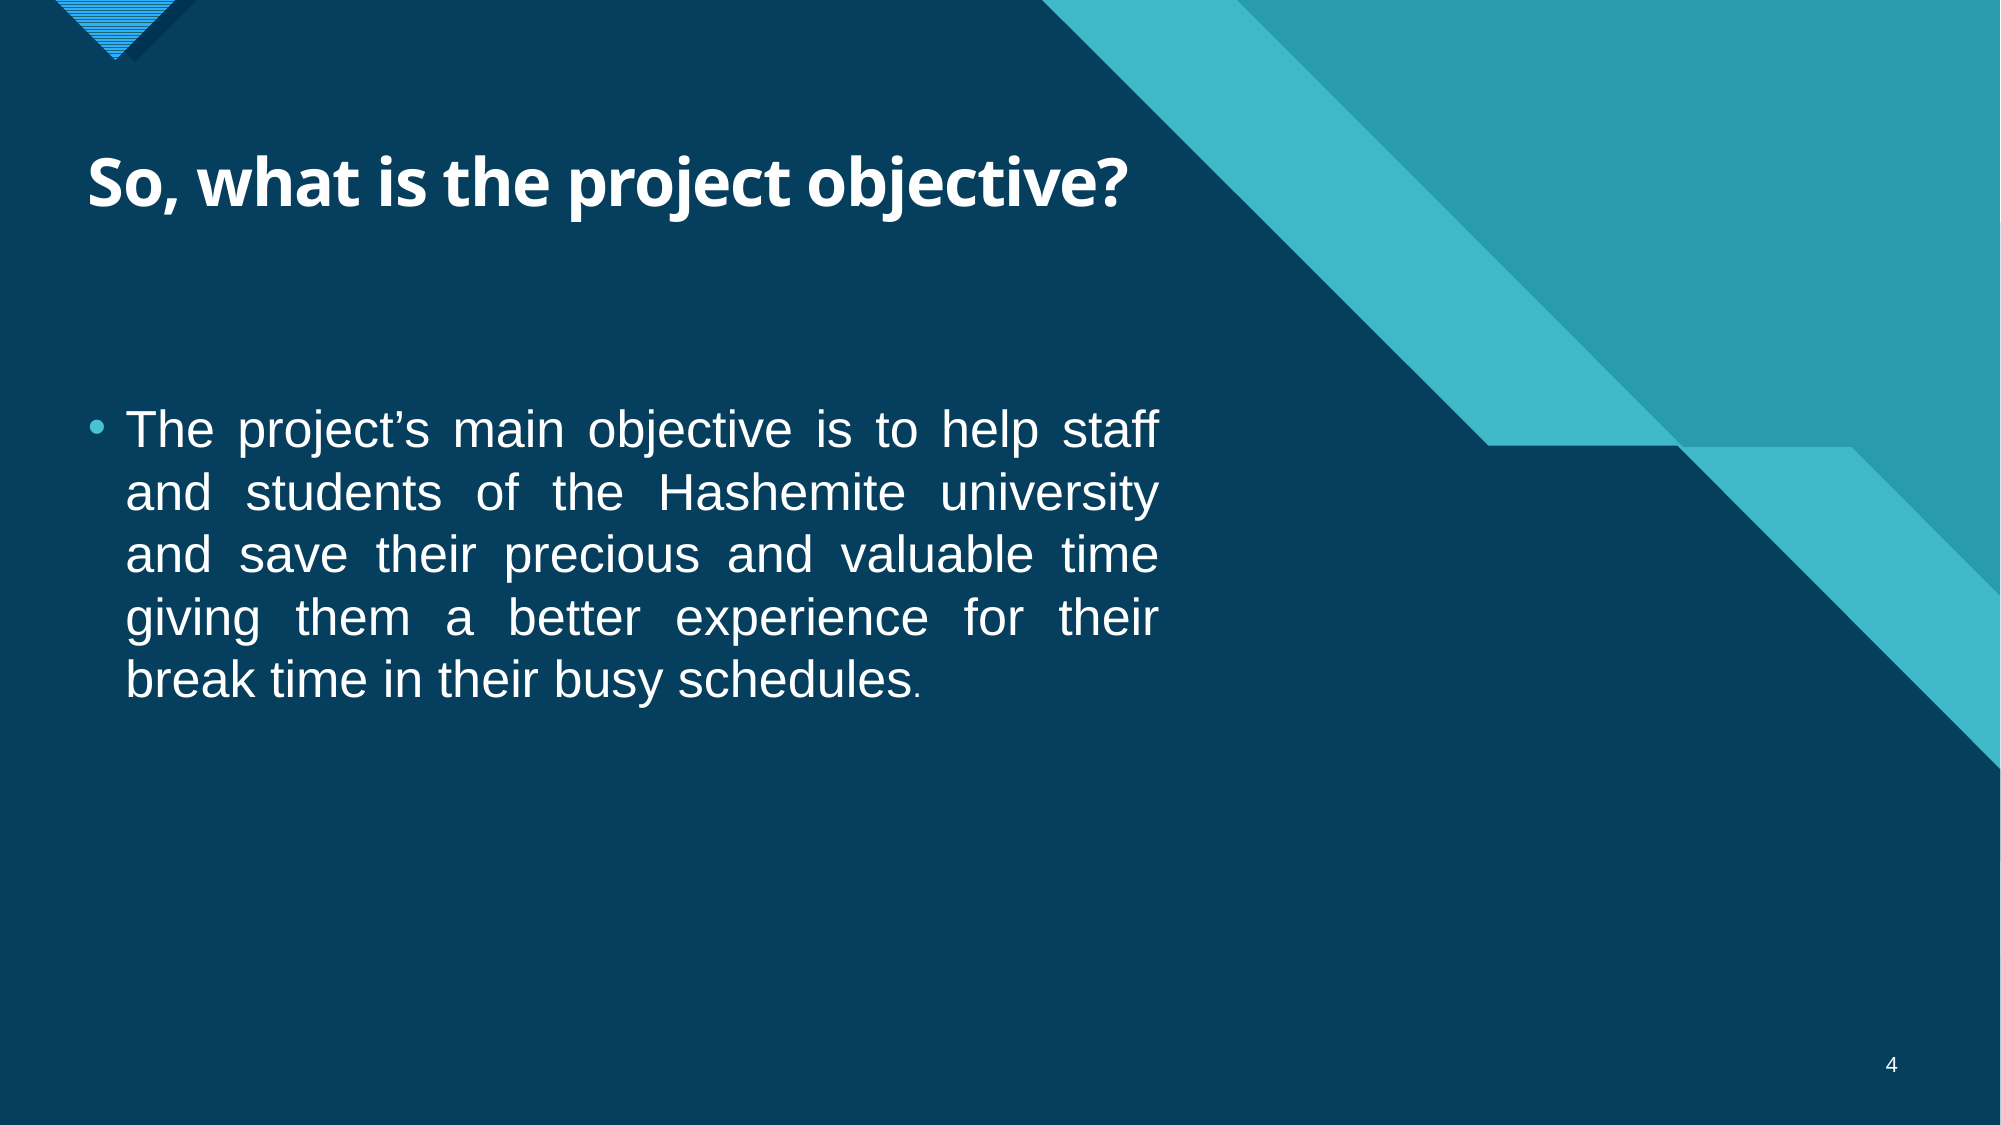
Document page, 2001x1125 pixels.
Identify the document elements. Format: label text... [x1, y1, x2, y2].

title So, what is the project objective? [72, 141, 1913, 230]
slide_number 4 [1845, 1035, 1913, 1096]
list The project’s main objective is to help staff and students of the Hashemite university and save their precious and valuable time giving them a better experience for their break time in their busy schedules. [72, 266, 1175, 939]
